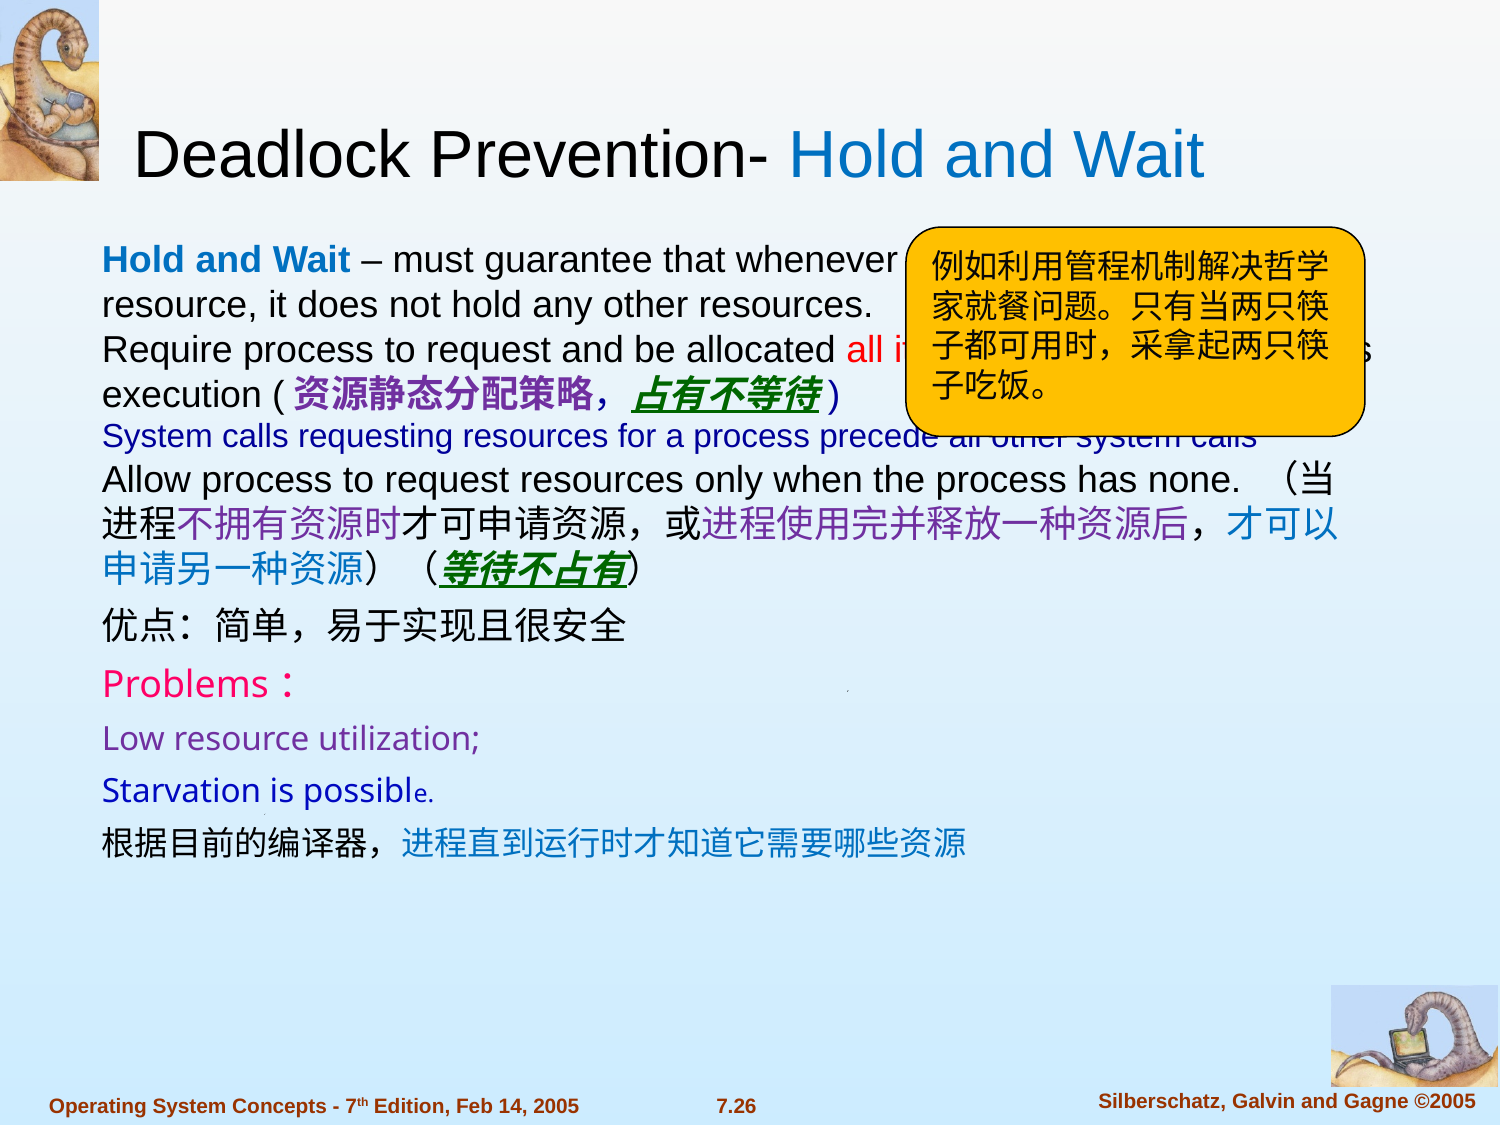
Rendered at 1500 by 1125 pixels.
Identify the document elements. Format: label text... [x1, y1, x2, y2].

title Deadlock Prevention- Hold and Wait [118, 98, 1444, 199]
list Hold and Wait – must guarantee that whenever a process requests a resource, it does not hold any other resources. Require process to request and be allocated all its resources before it begins execution (资源静态分配策略，占有不等待) System calls requesting resources for a process precede all other system calls Allow process to request resources only when the process has none. （当进程不拥有资源时才可申请资源，或进程使用完并释放一种资源后，才可以申请另一种资源）（等待不占有） 优点：简单，易于实现且很安全 Problems： Low resource utilization; Starvation is possible. 根据目前的编译器，进程直到运行时才知道它需要哪些资源 [86, 227, 1389, 1052]
picture [0, 0, 99, 181]
text_box 例如利用管程机制解决哲学家就餐问题。只有当两只筷子都可用时，采拿起两只筷子吃饭。 [905, 227, 1365, 438]
picture [1331, 985, 1498, 1087]
